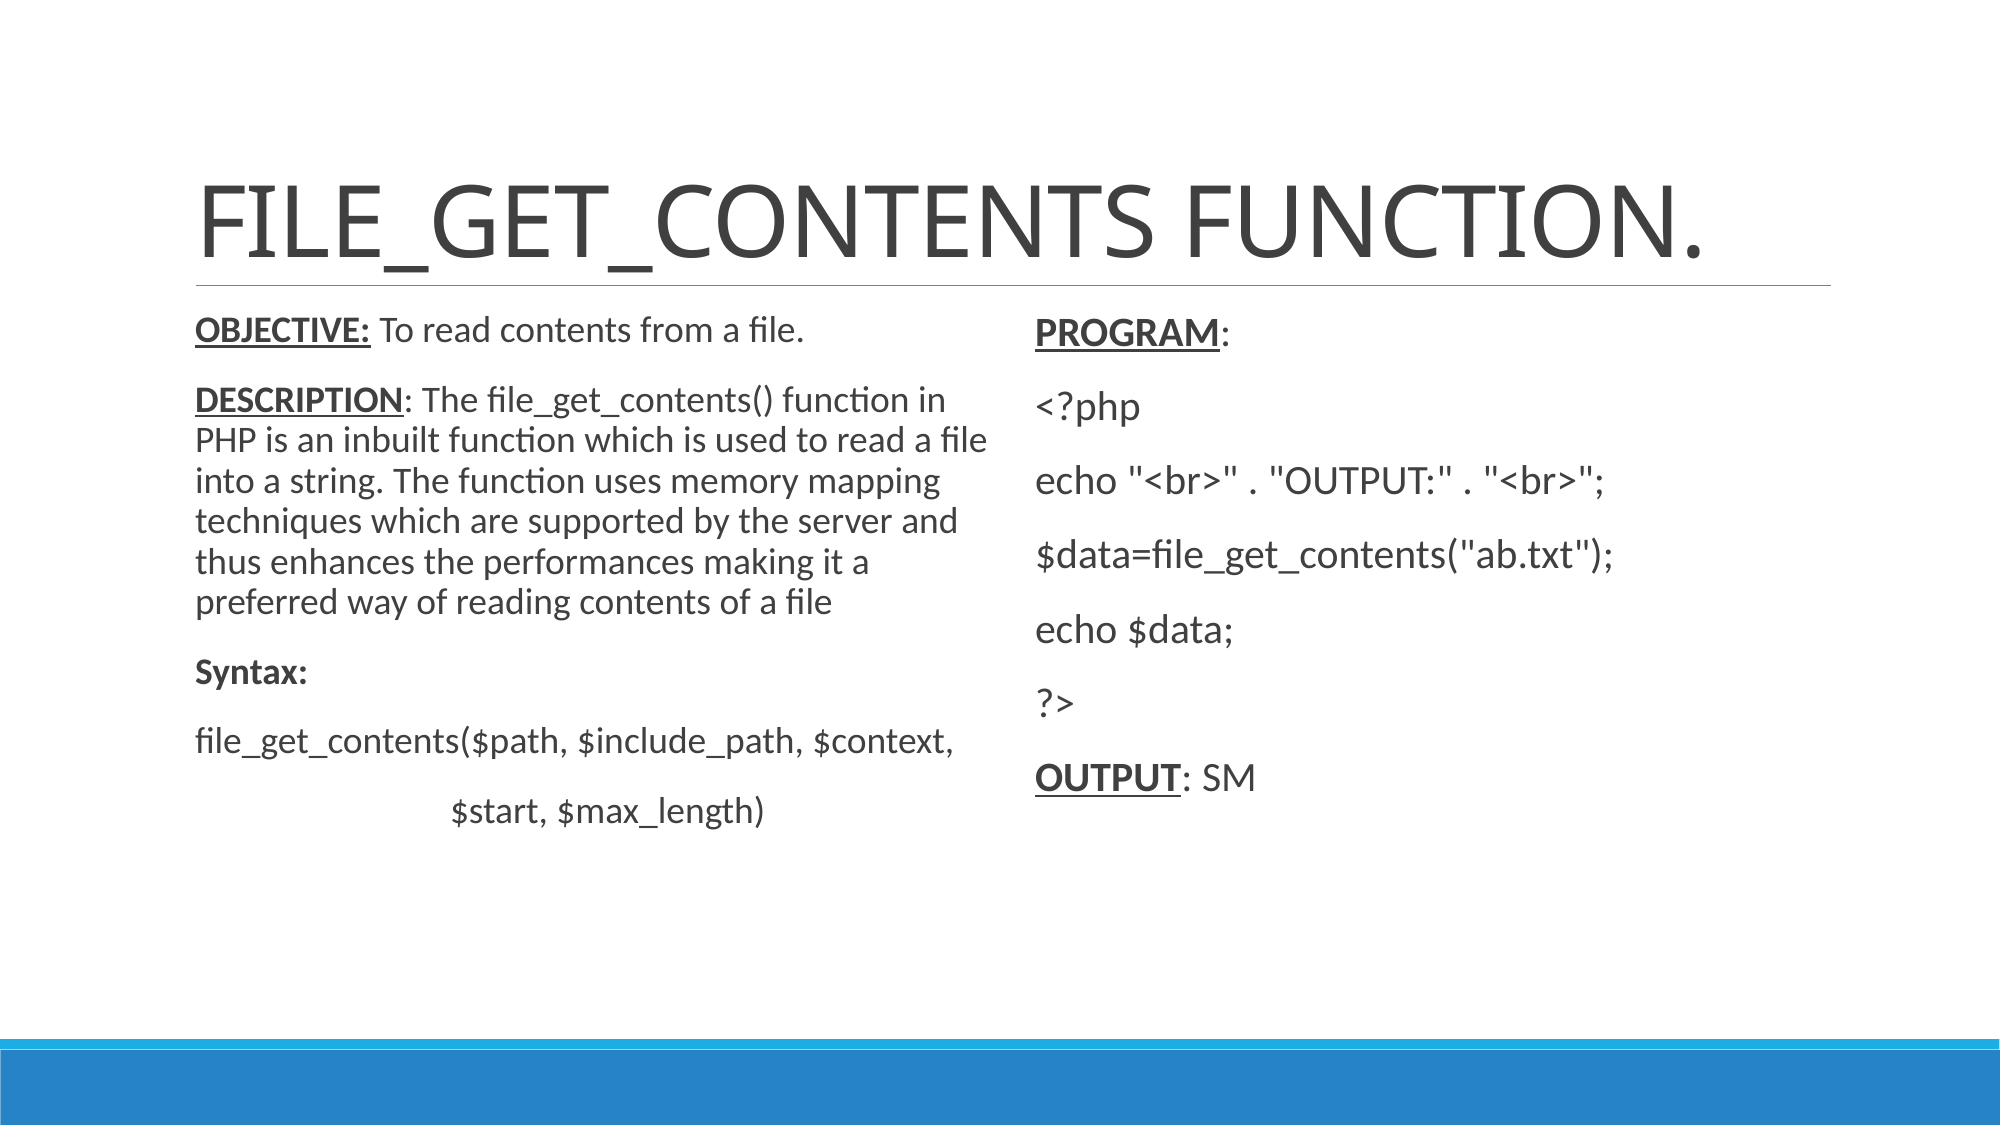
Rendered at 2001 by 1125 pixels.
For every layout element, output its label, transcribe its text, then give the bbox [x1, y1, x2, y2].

list OBJECTIVE: To read contents from a file. DESCRIPTION: The file_get_contents() function in PHP is an inbuilt function which is used to read a file into a string. The function uses memory mapping techniques which are supported by the server and thus enhances the performances making it a preferred way of reading contents of a file Syntax: file_get_contents($path, $include_path, $context, $start, $max_length) [180, 302, 990, 1125]
title FILE_GET_CONTENTS FUNCTION. [180, 47, 1830, 285]
list PROGRAM: <?php echo "<br>" . "OUTPUT:" . "<br>"; $data=file_get_contents("ab.txt"); echo $data; ?> OUTPUT: SM [1020, 302, 1830, 1082]
